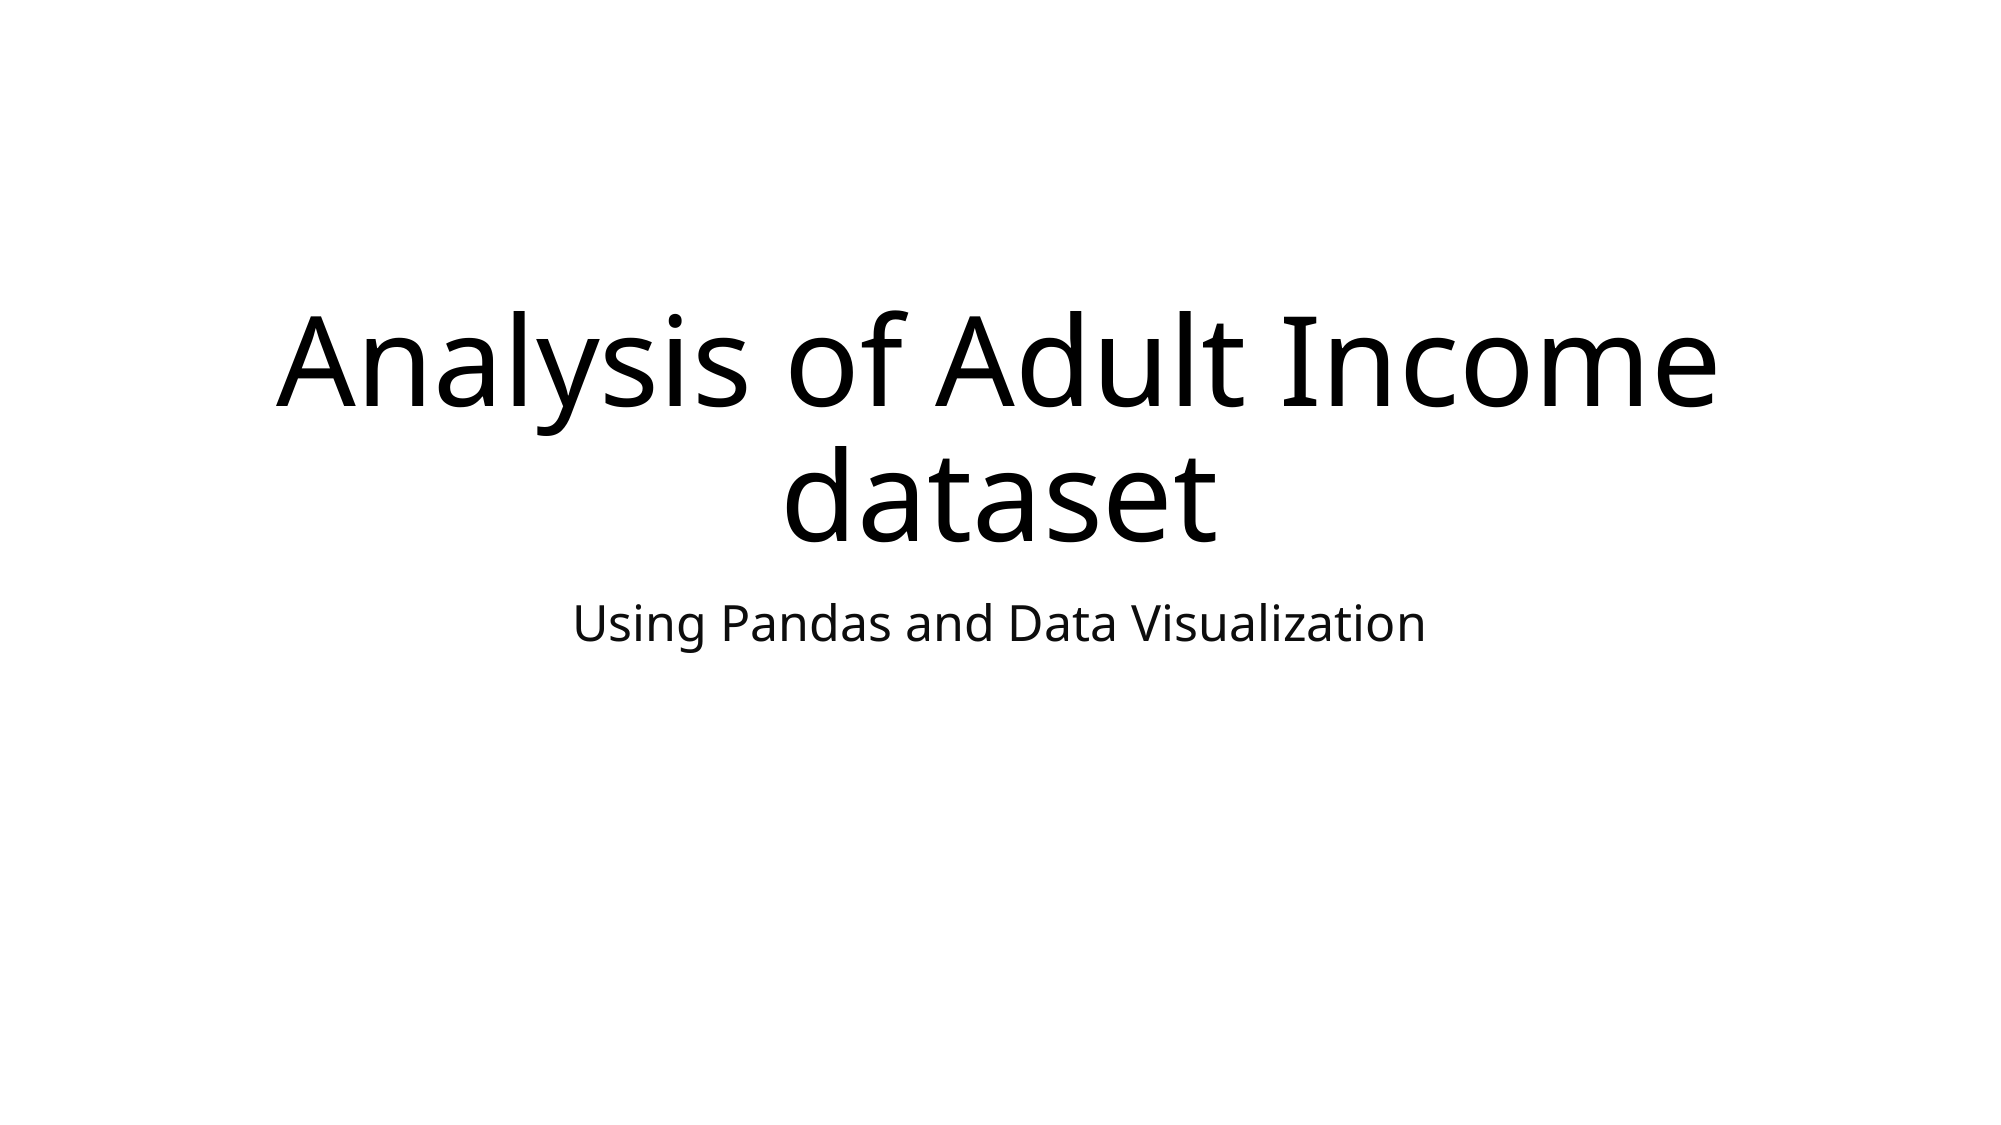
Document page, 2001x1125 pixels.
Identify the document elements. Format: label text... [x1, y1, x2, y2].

subtitle Using Pandas and Data Visualization [249, 590, 1750, 863]
title Analysis of Adult Income dataset [249, 184, 1750, 576]
